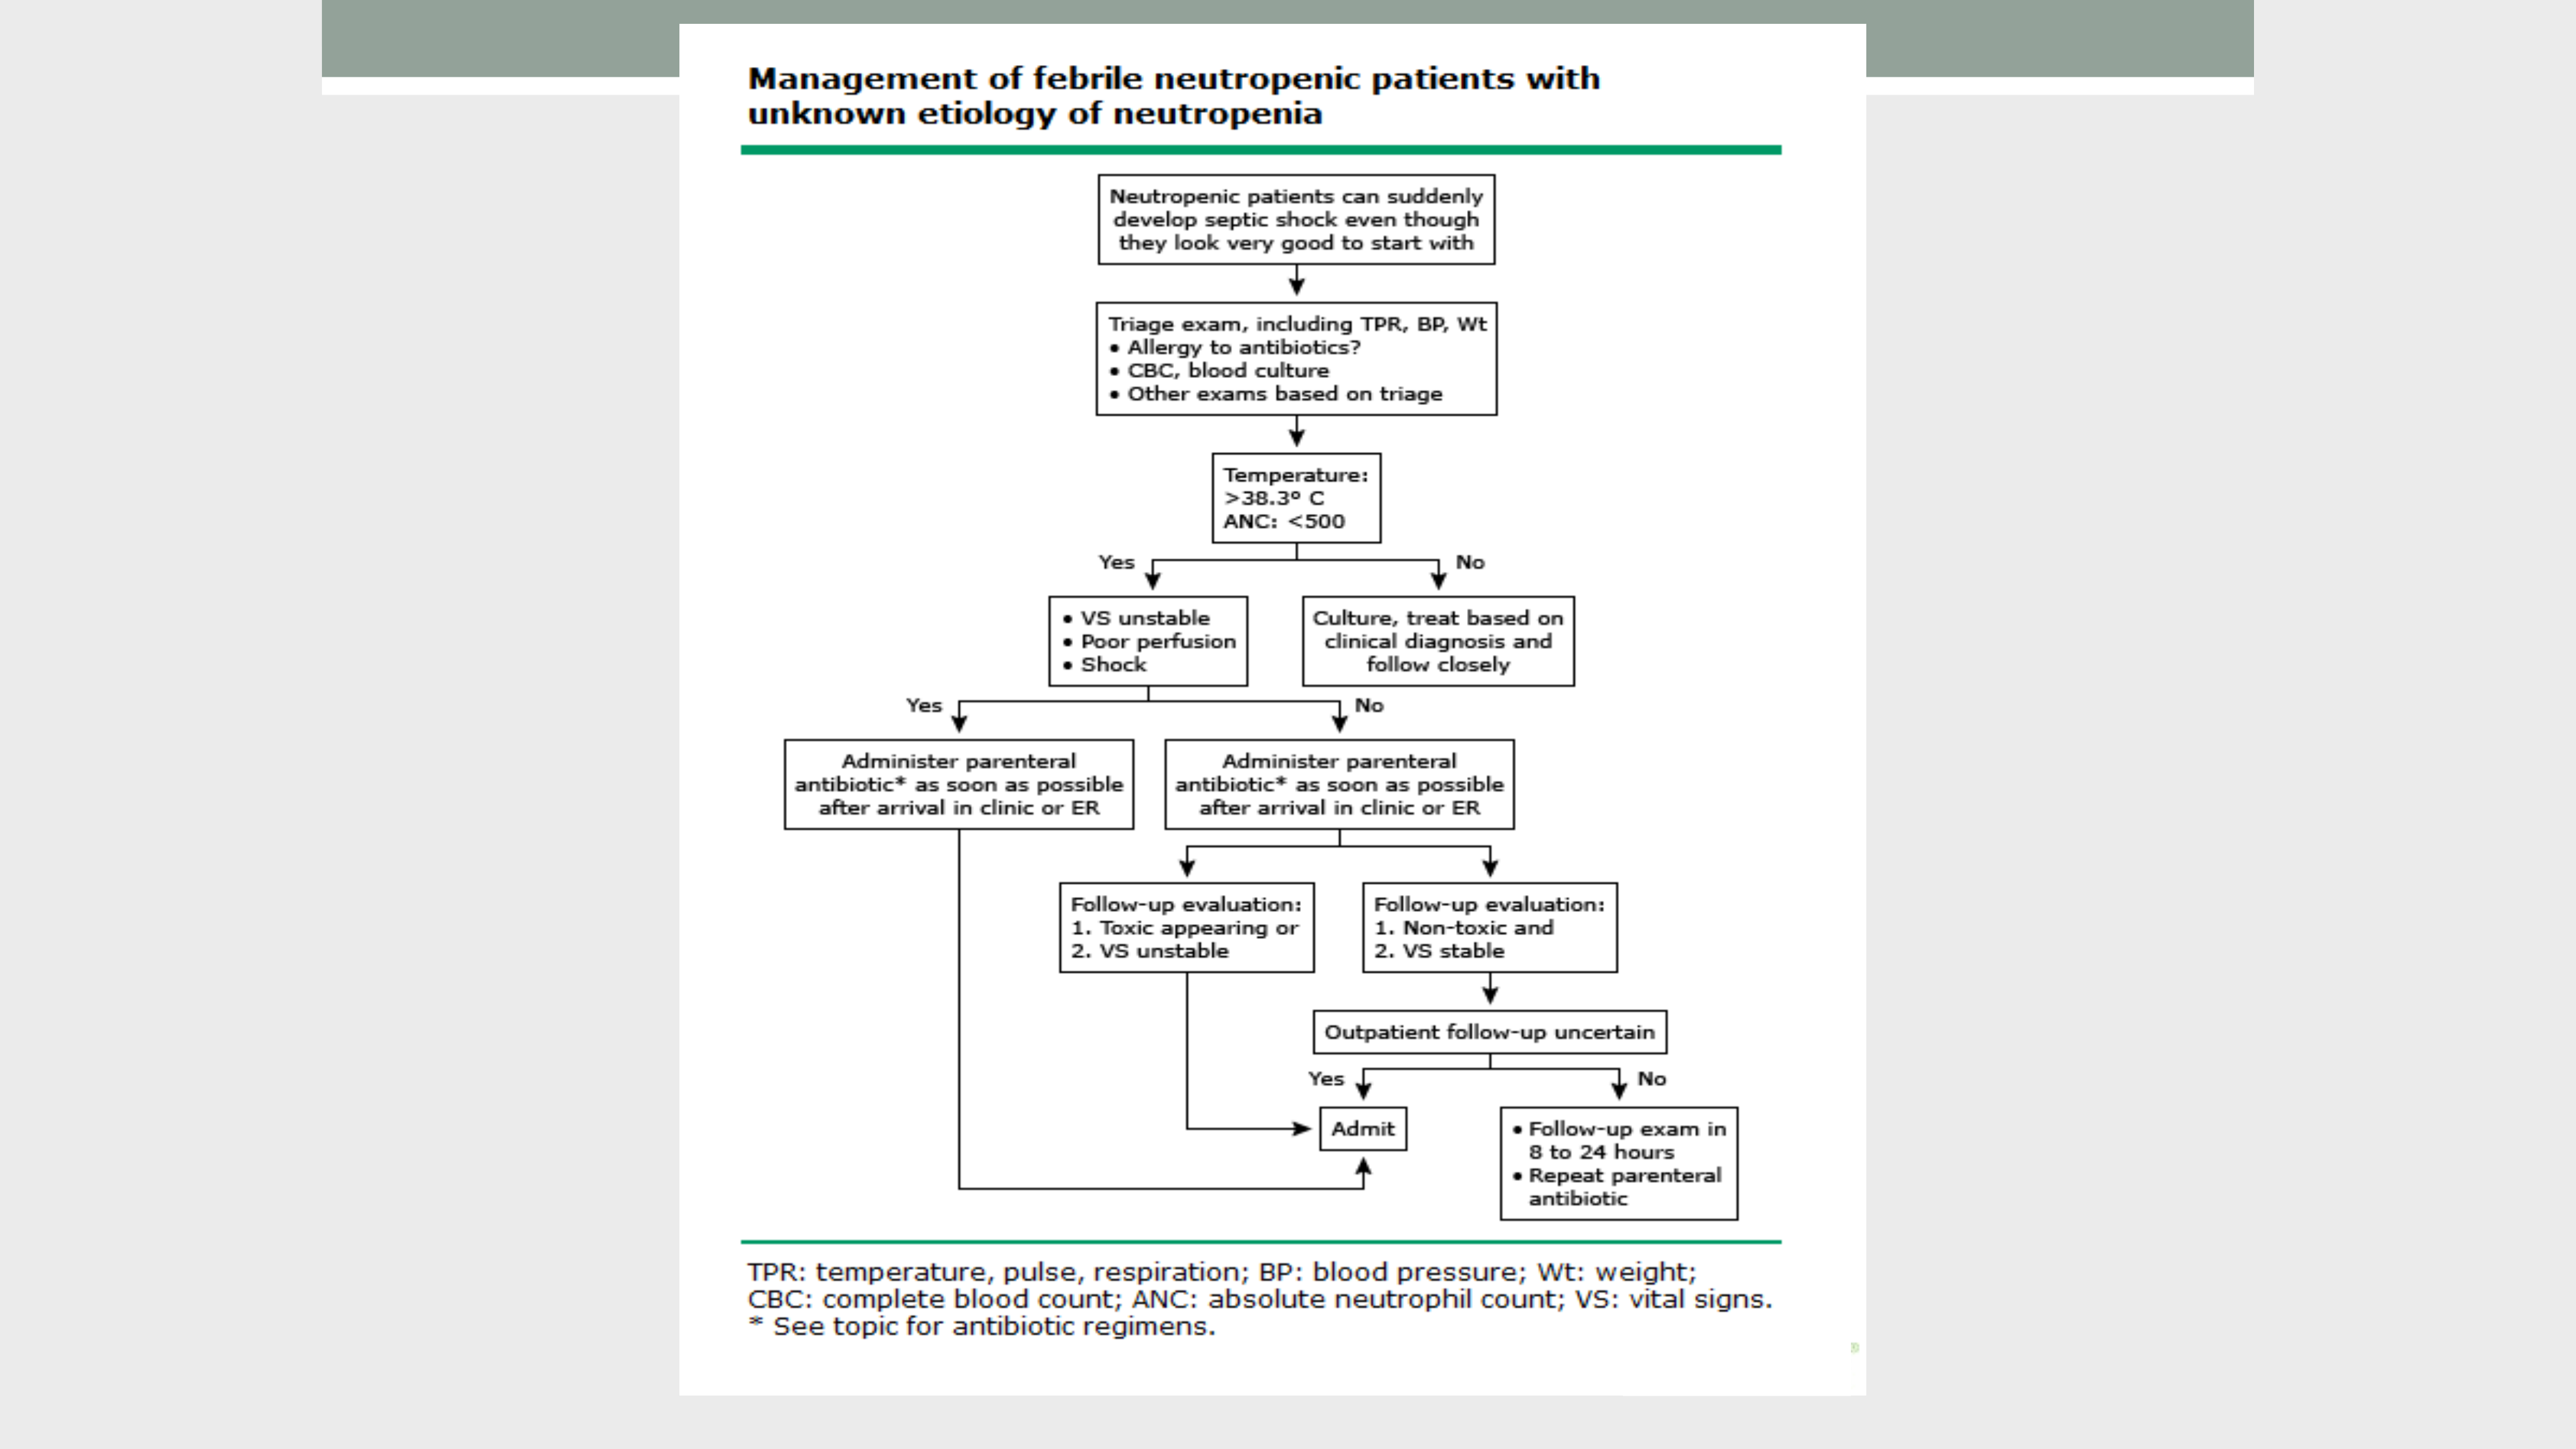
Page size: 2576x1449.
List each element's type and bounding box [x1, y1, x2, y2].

picture [679, 24, 1867, 1396]
